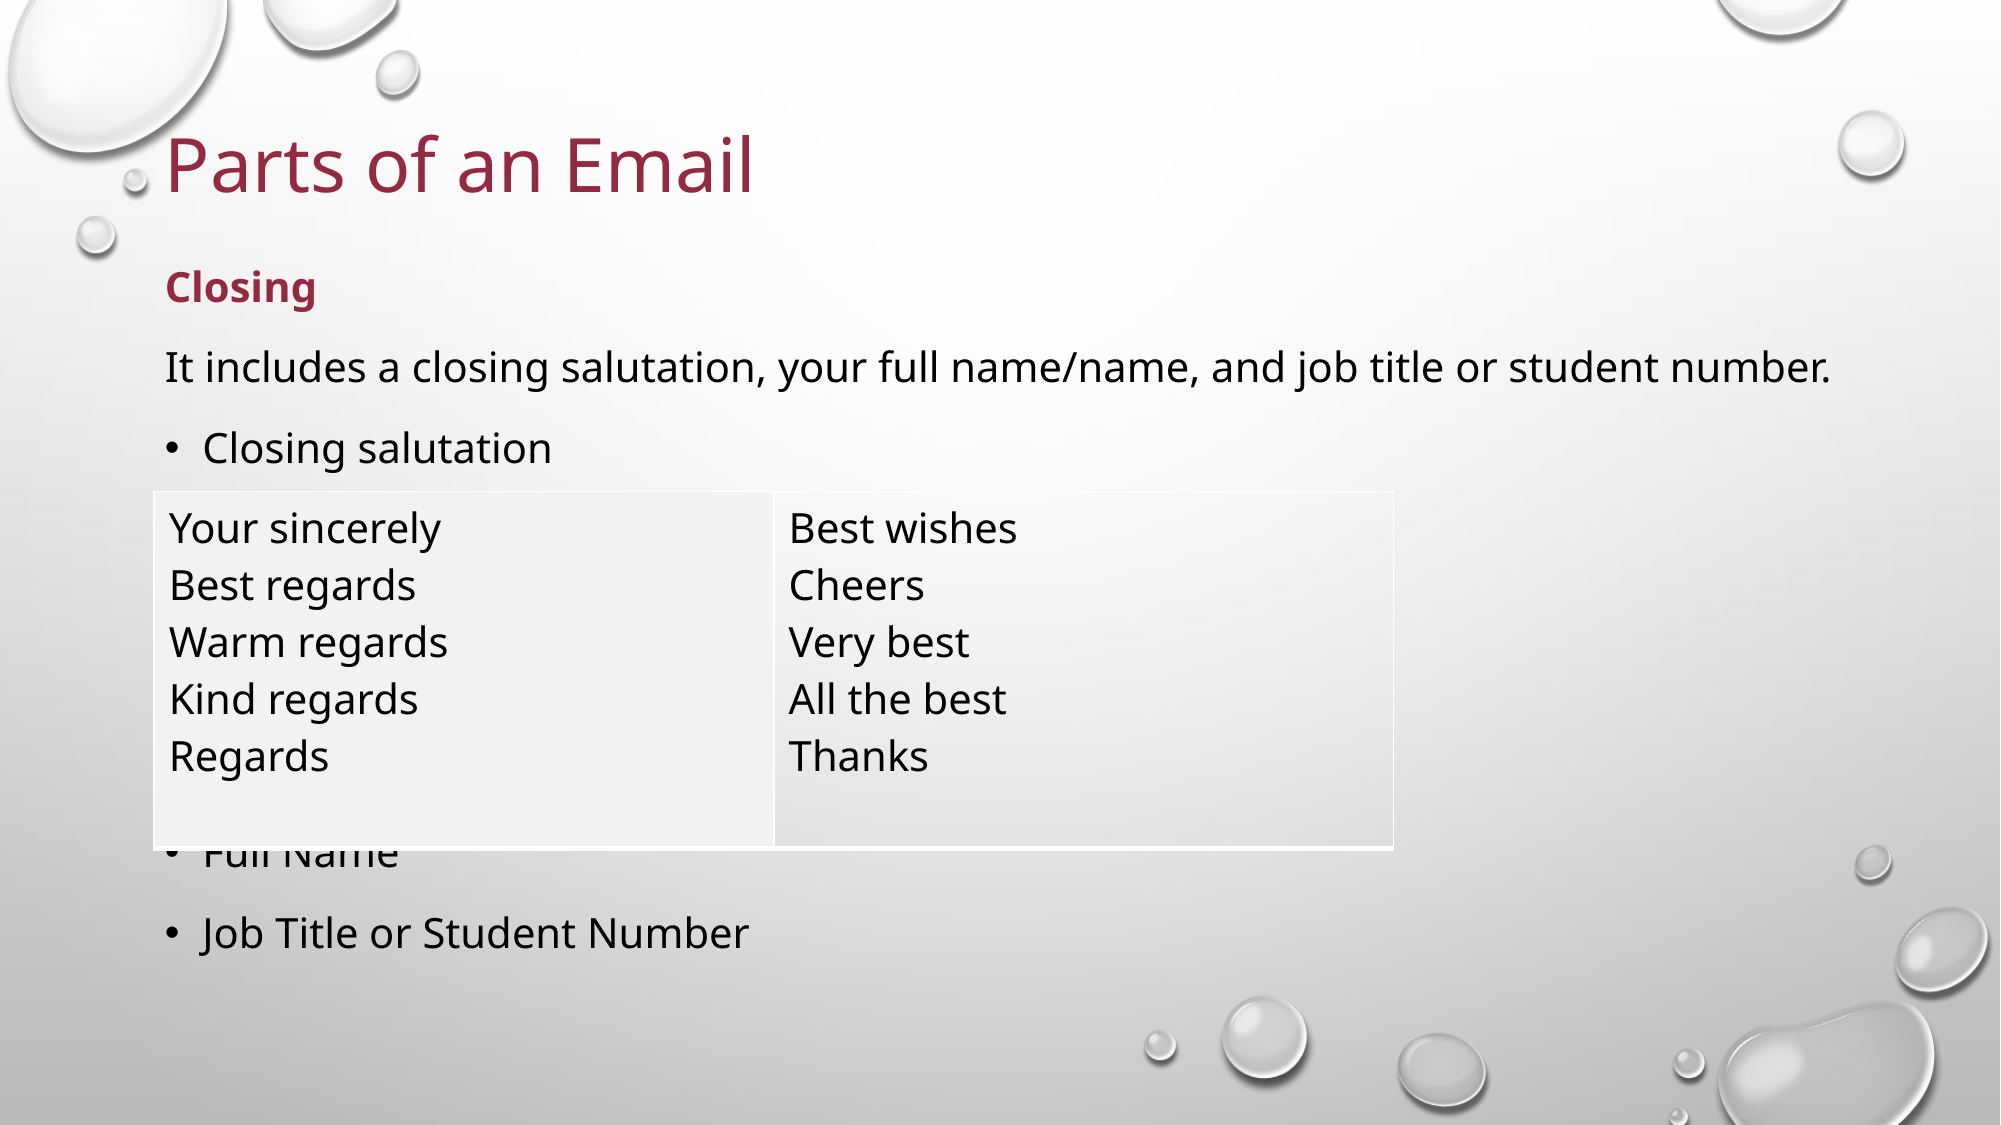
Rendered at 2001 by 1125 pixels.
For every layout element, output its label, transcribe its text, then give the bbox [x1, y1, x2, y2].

picture [0, 0, 2000, 1125]
title Parts of an Email [149, 37, 1851, 300]
list Closing It includes a closing salutation, your full name/name, and job title or student number. Closing salutation Full Name Job Title or Student Number [149, 242, 1850, 980]
table_header Best wishes Cheers Very best All the best Thanks [775, 492, 1393, 846]
table_header Your sincerely Best regards Warm regards Kind regards Regards [155, 492, 773, 846]
